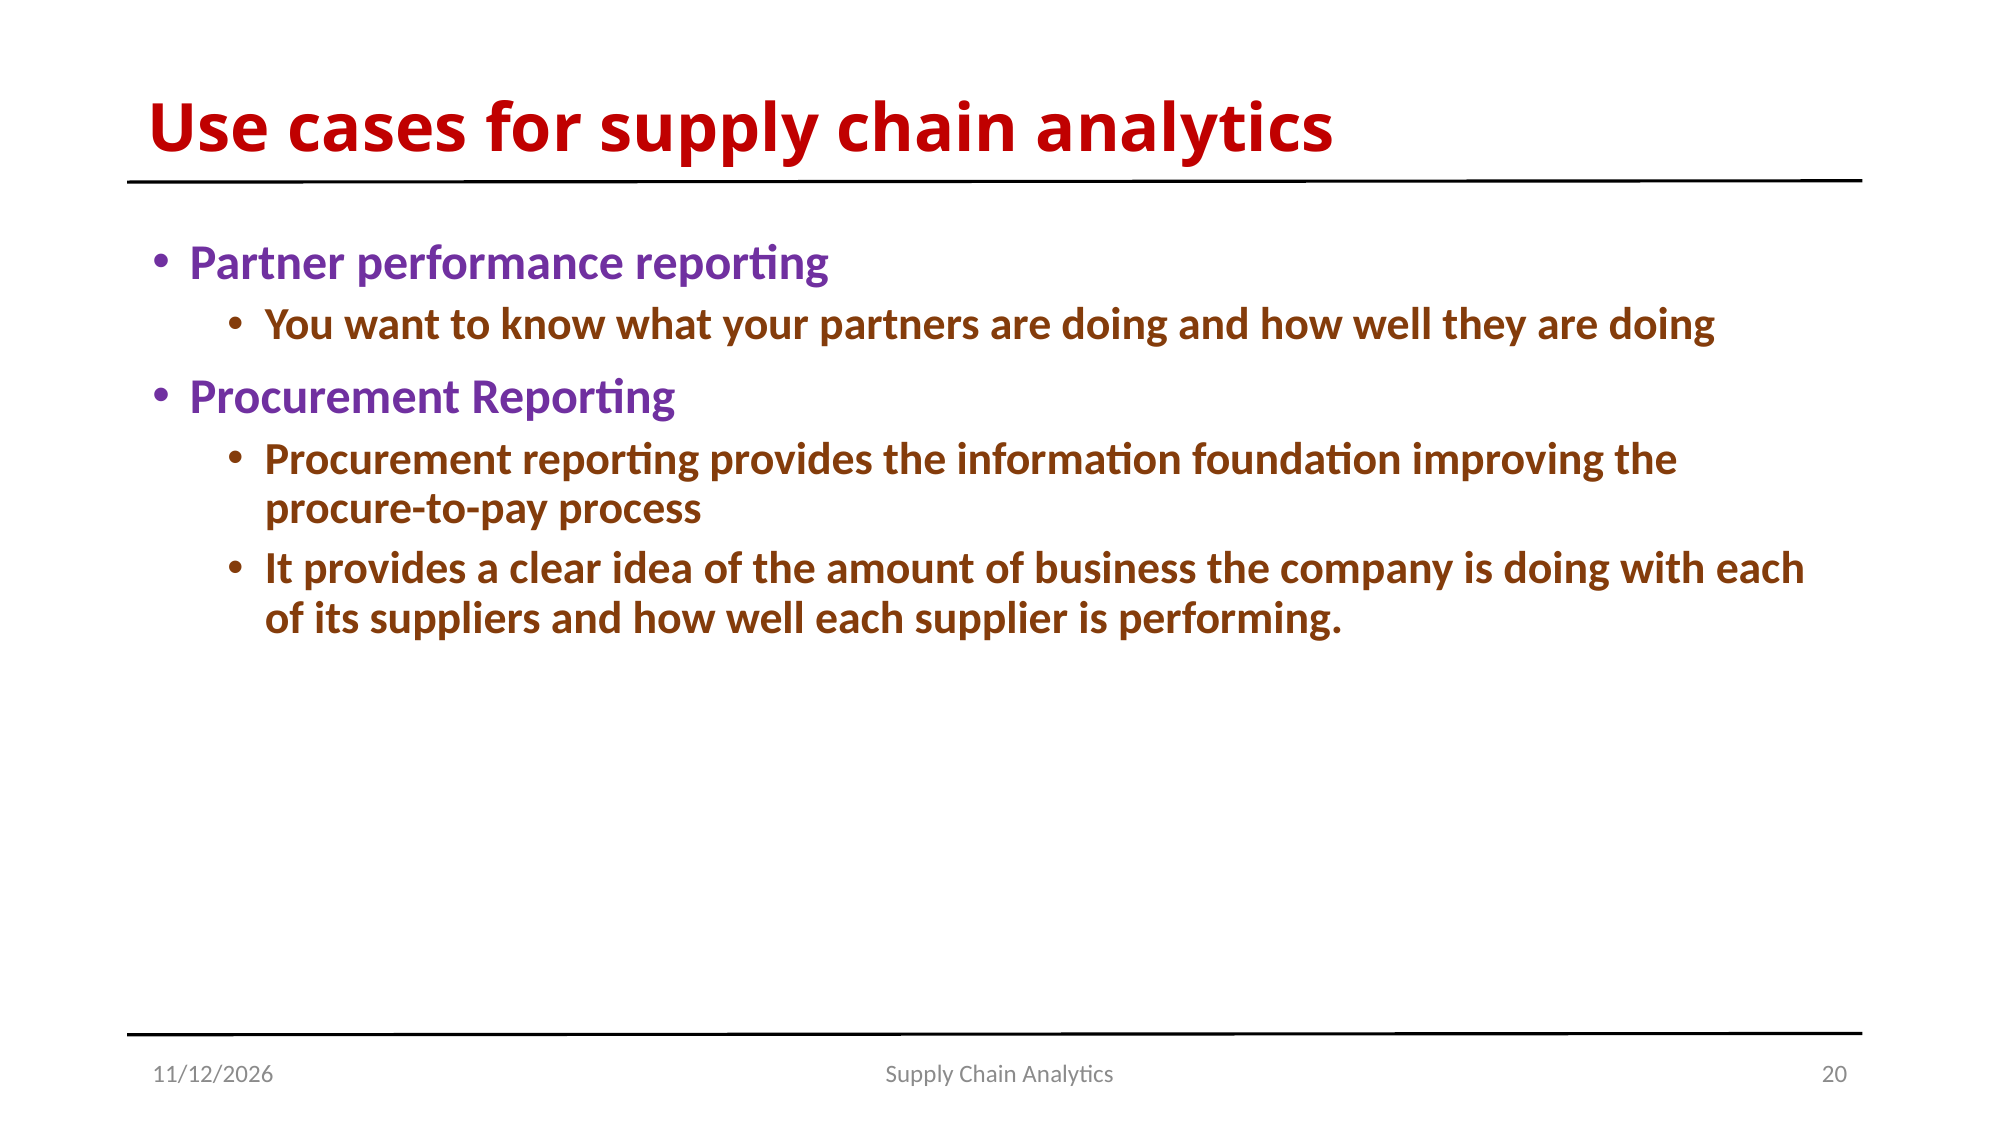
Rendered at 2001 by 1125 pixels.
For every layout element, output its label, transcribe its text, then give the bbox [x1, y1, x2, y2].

title Use cases for supply chain analytics [132, 84, 1858, 177]
list Partner performance reporting You want to know what your partners are doing and how well they are doing Procurement Reporting Procurement reporting provides the information foundation improving the procure-to-pay process It provides a clear idea of the amount of business the company is doing with each of its suppliers and how well each supplier is performing. [137, 228, 1863, 989]
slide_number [137, 1042, 588, 1103]
slide_number 20 [1412, 1042, 1863, 1103]
footer Supply Chain Analytics [662, 1042, 1338, 1103]
